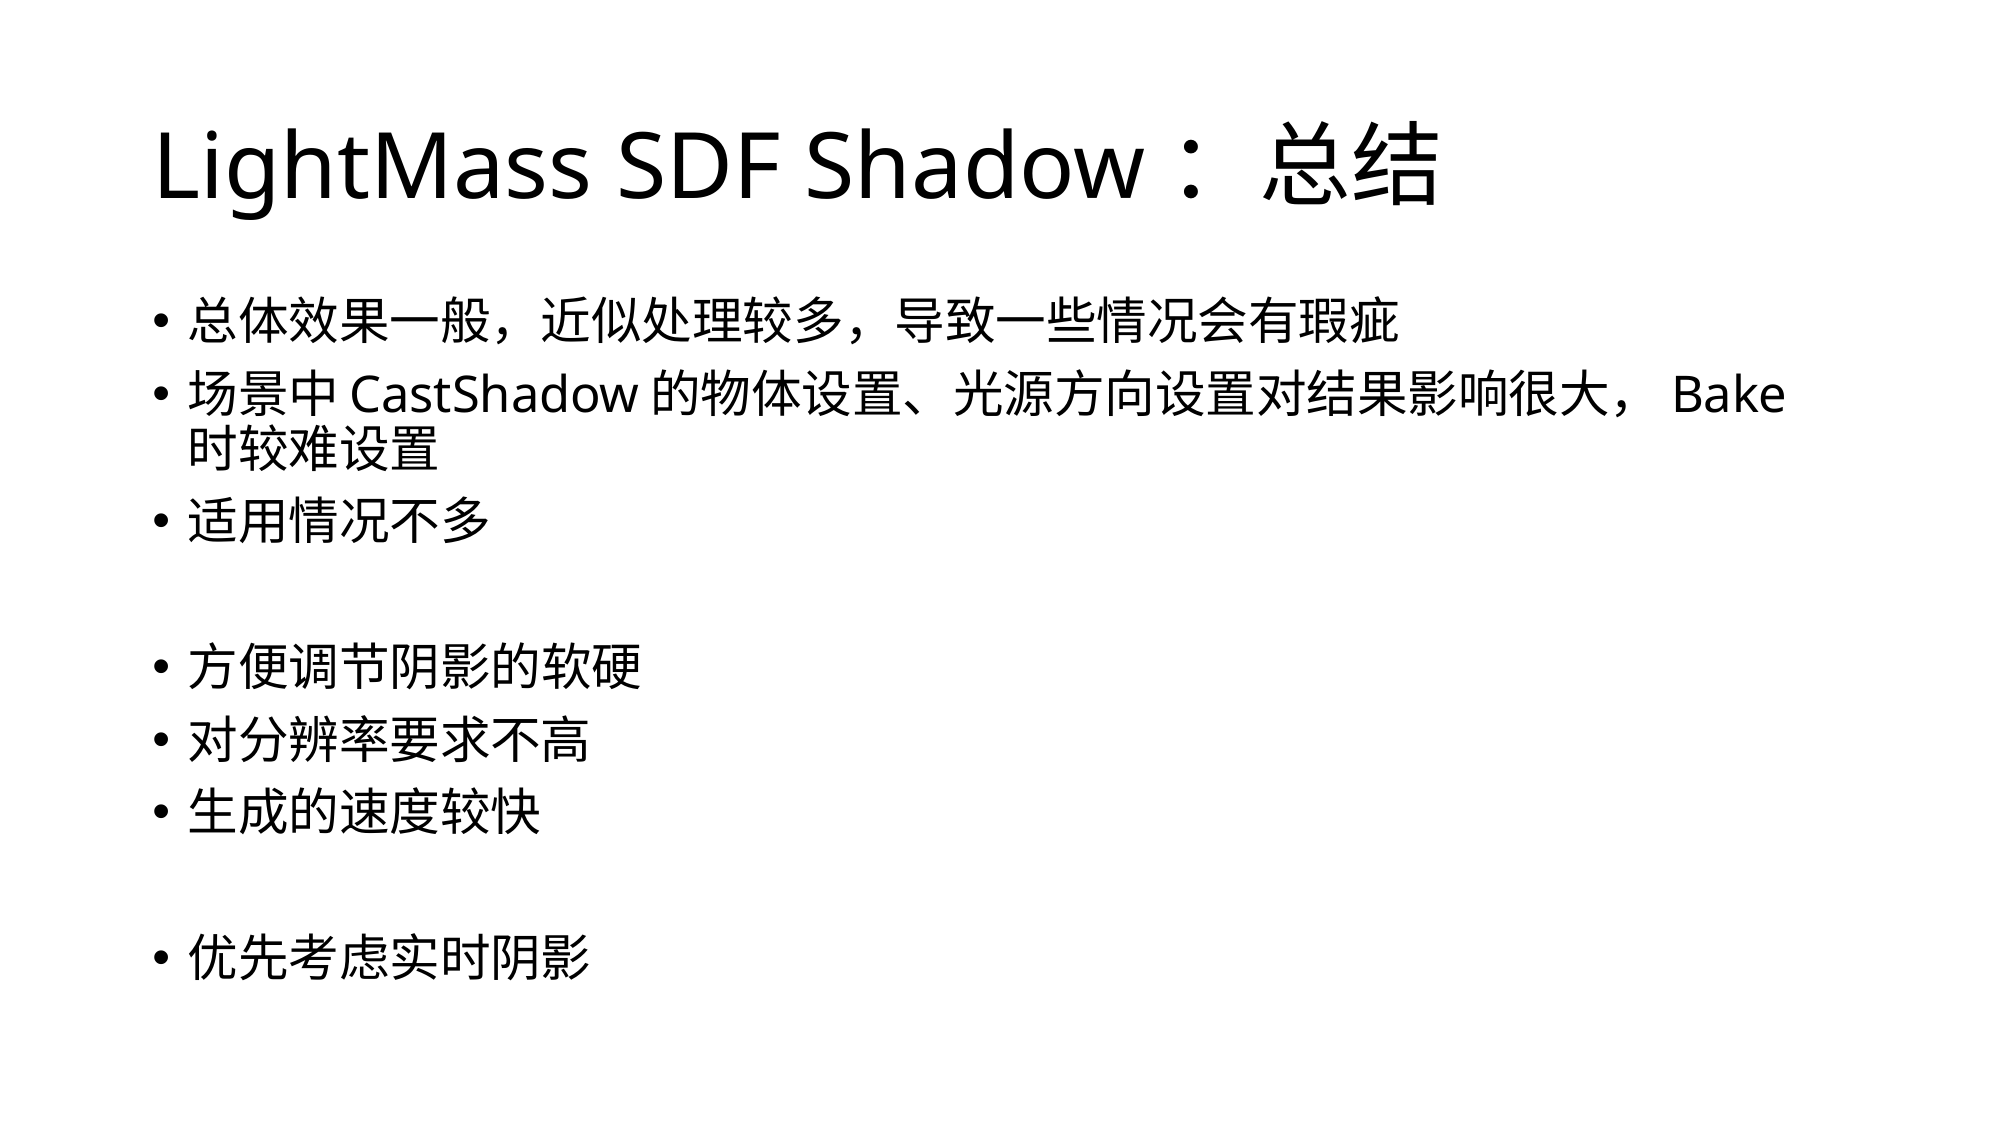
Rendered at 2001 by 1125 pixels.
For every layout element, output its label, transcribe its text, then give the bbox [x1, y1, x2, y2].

list 总体效果一般，近似处理较多，导致一些情况会有瑕疵 场景中CastShadow的物体设置、光源方向设置对结果影响很大，Bake时较难设置 适用情况不多 方便调节阴影的软硬 对分辨率要求不高 生成的速度较快 优先考虑实时阴影 [137, 288, 1863, 1003]
title LightMass SDF Shadow：总结 [137, 59, 1863, 278]
